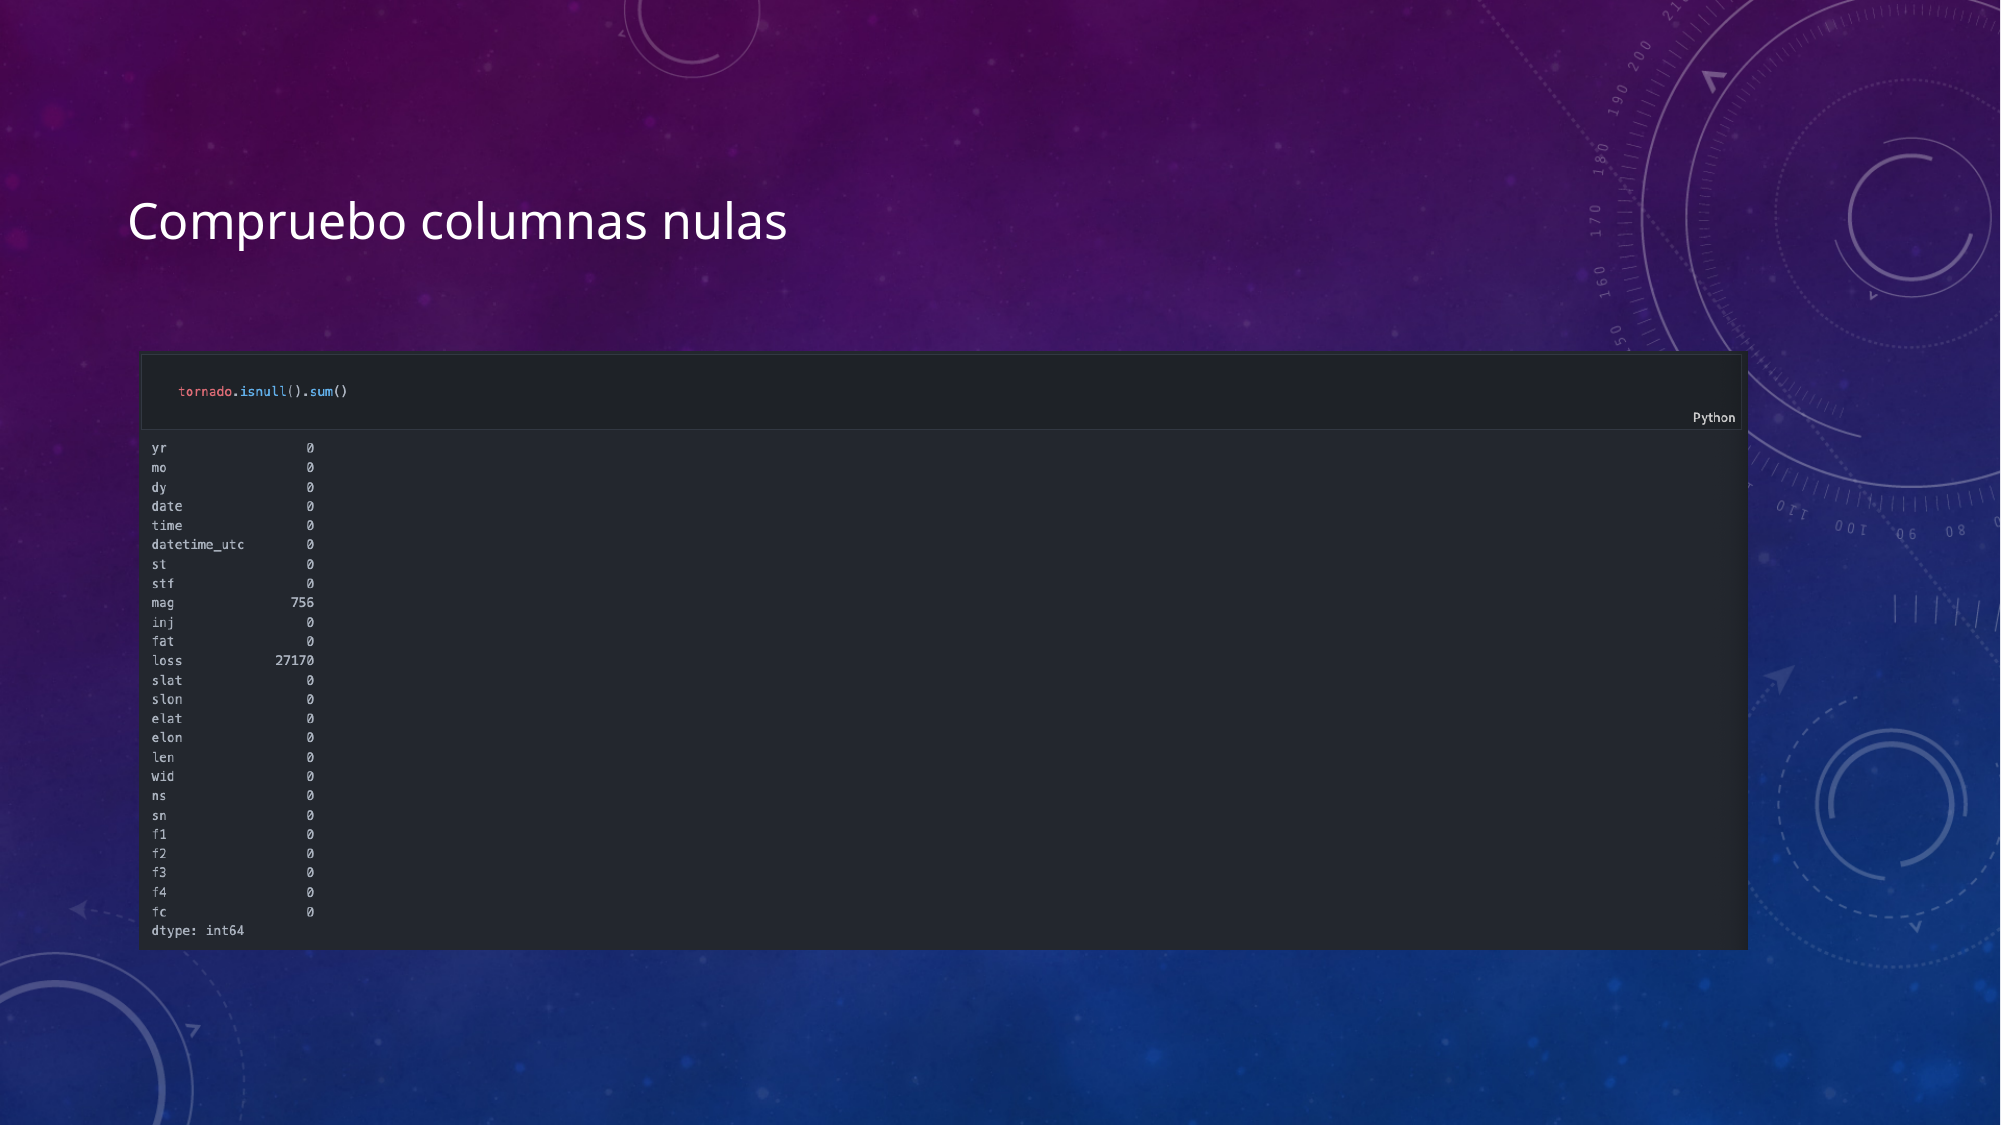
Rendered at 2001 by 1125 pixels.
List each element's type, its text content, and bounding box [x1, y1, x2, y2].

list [138, 350, 1748, 951]
picture [0, 0, 2001, 1125]
title Compruebo columnas nulas [112, 99, 1775, 339]
